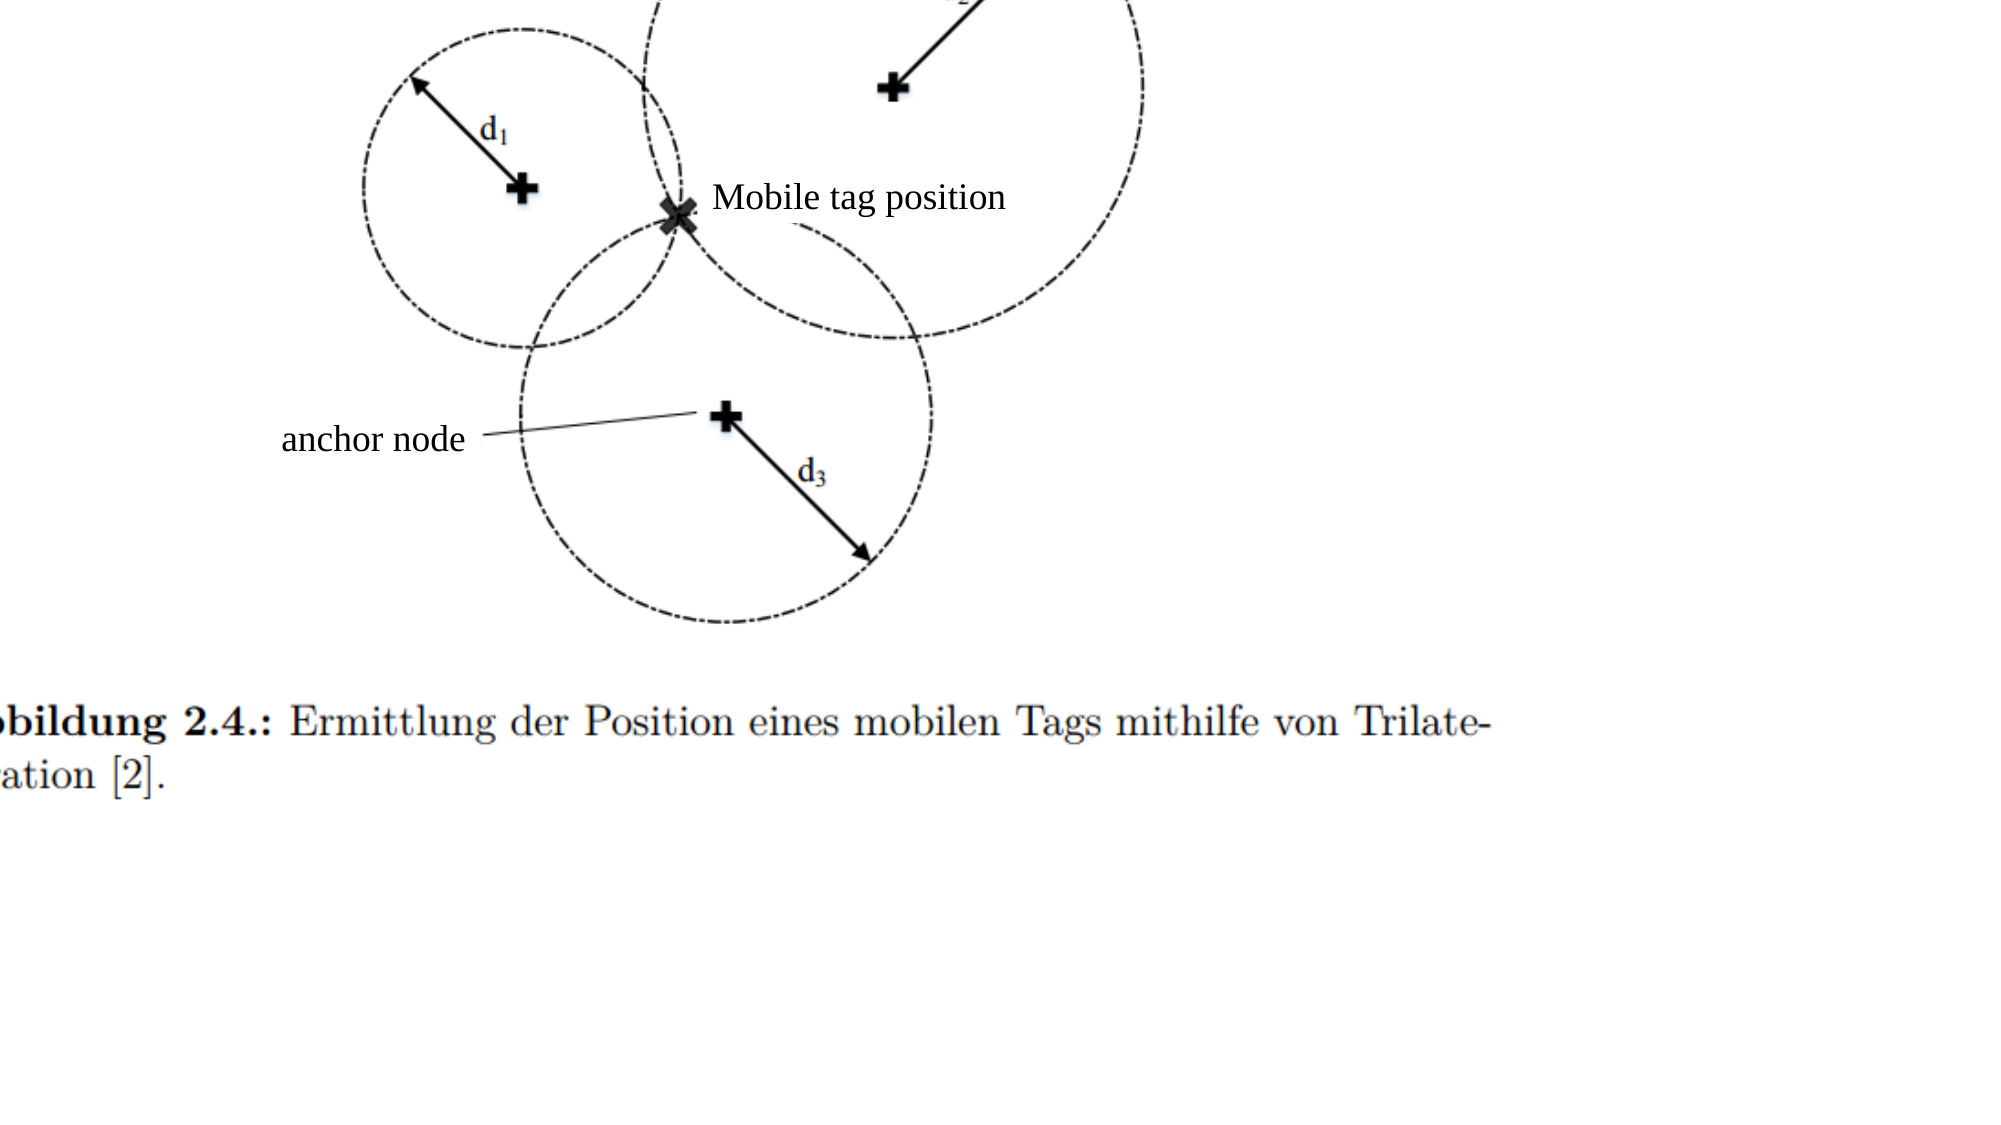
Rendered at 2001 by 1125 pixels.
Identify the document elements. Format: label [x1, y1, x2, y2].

picture [0, 0, 1539, 847]
